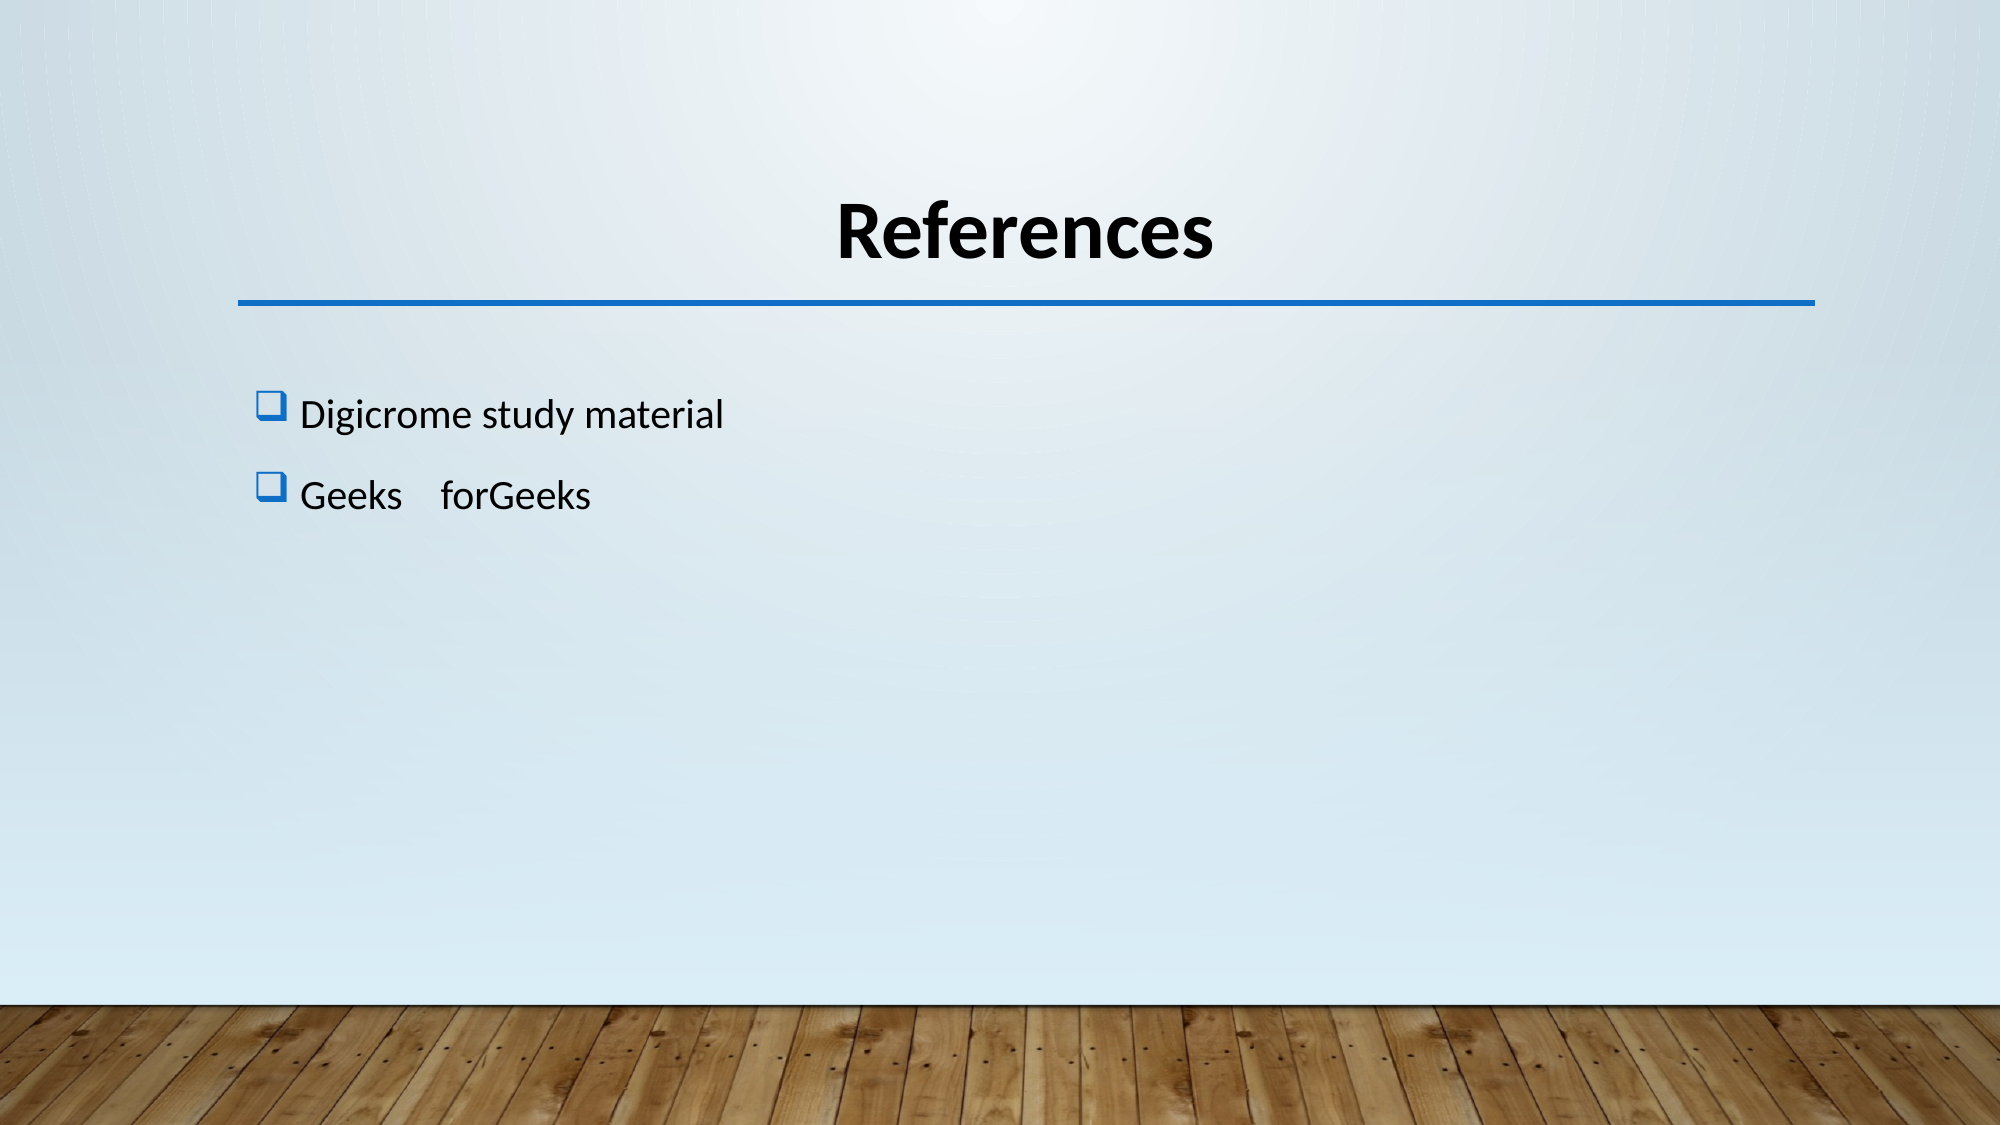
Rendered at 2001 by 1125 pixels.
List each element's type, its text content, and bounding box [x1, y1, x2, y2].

picture [0, 1005, 2000, 1125]
list References Digicrome study material Geeks forGeeks [238, 147, 1814, 897]
